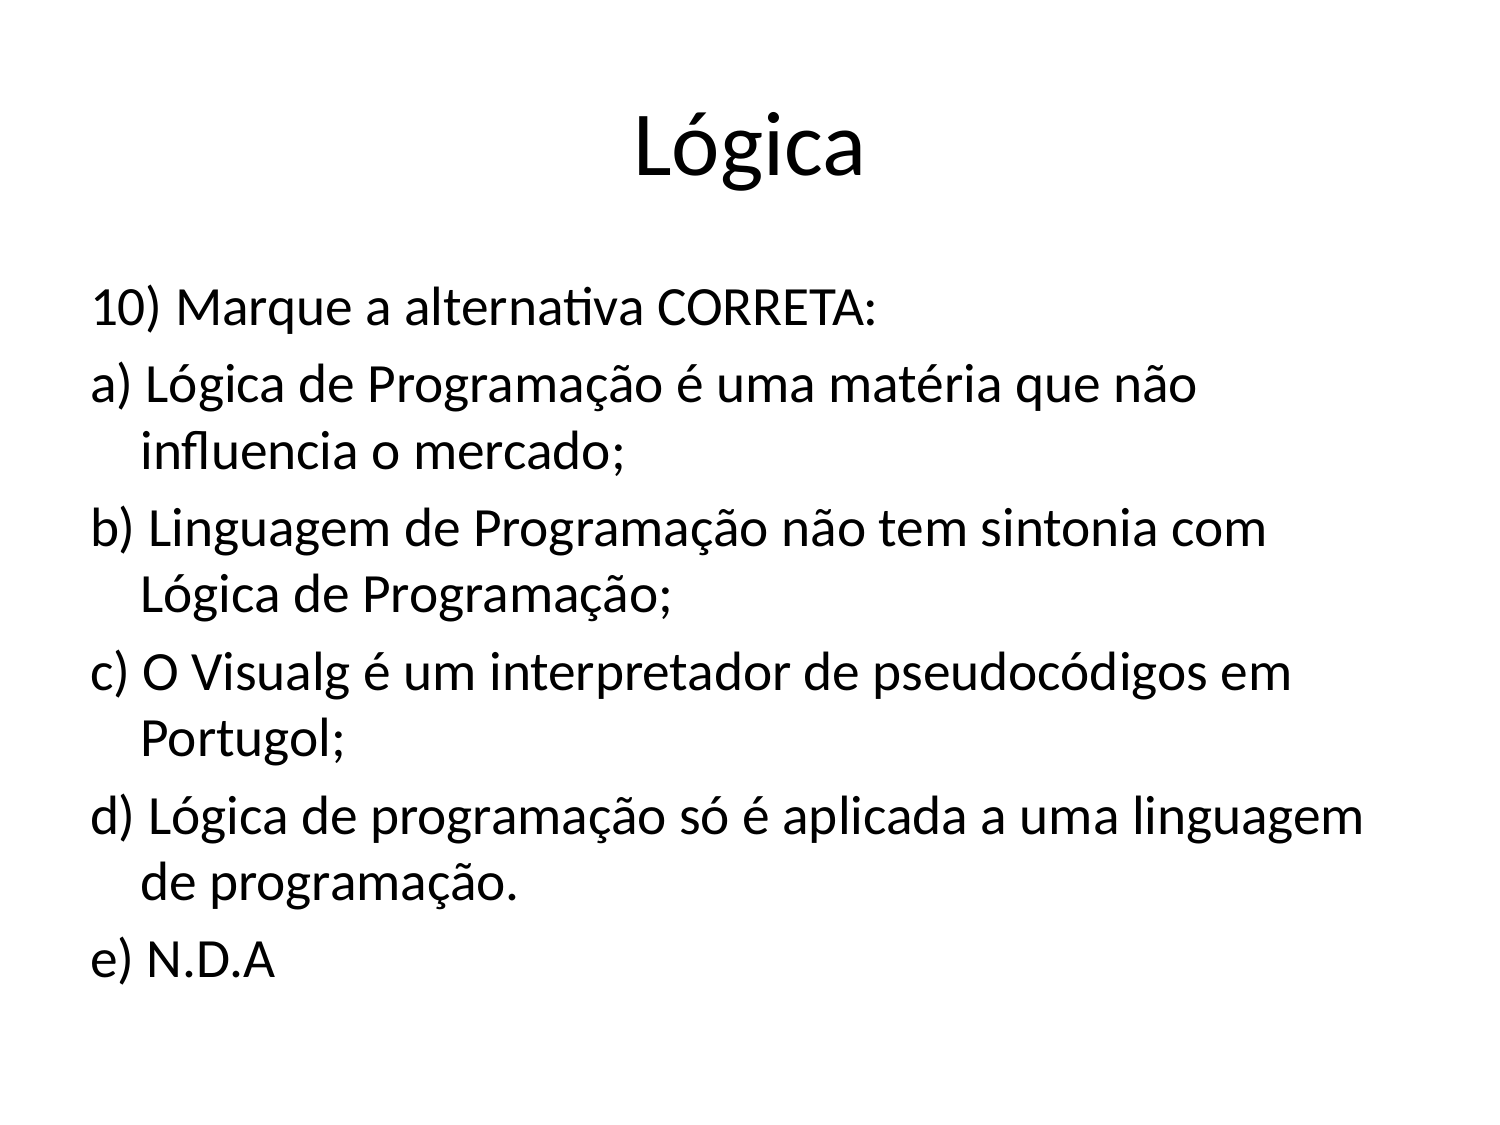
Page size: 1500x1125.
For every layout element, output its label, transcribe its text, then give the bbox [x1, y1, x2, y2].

list 10) Marque a alternativa CORRETA: a) Lógica de Programação é uma matéria que não influencia o mercado; b) Linguagem de Programação não tem sintonia com Lógica de Programação; c) O Visualg é um interpretador de pseudocódigos em Portugol; d) Lógica de programação só é aplicada a uma linguagem de programação. e) N.D.A [75, 262, 1425, 1005]
title Lógica [75, 45, 1425, 233]
